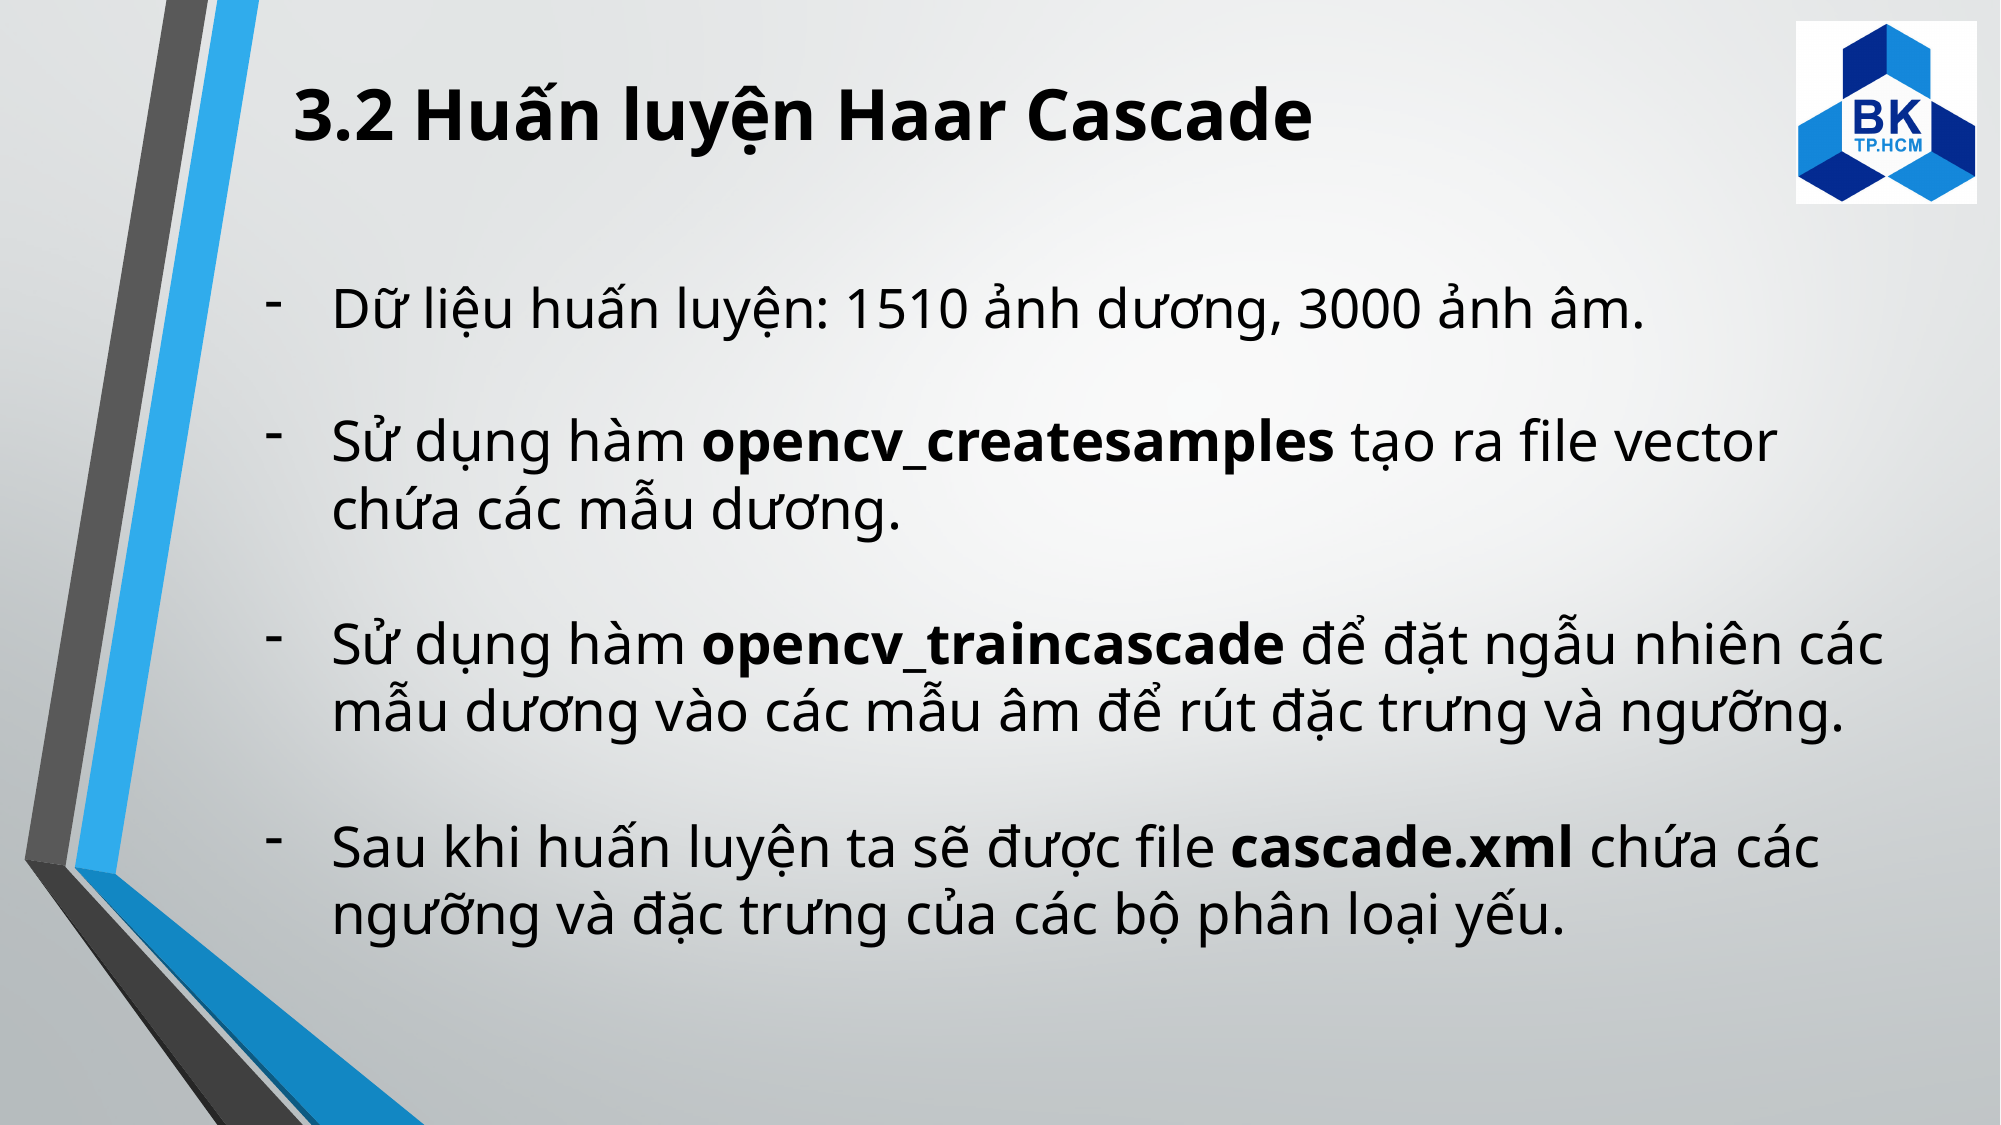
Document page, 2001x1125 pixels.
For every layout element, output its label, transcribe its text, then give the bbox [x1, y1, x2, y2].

title 3.2 Huấn luyện Haar Cascade [278, 21, 1335, 204]
picture [1796, 20, 1978, 204]
text_box Dữ liệu huấn luyện: 1510 ảnh dương, 3000 ảnh âm. Sử dụng hàm opencv_createsamples tạo ra file vector chứa các mẫu dương. Sử dụng hàm opencv_traincascade để đặt ngẫu nhiên các mẫu dương vào các mẫu âm để rút đặc trưng và ngưỡng. Sau khi huấn luyện ta sẽ được file cascade.xml chứa các ngưỡng và đặc trưng của các bộ phân loại yếu. [249, 235, 1918, 985]
